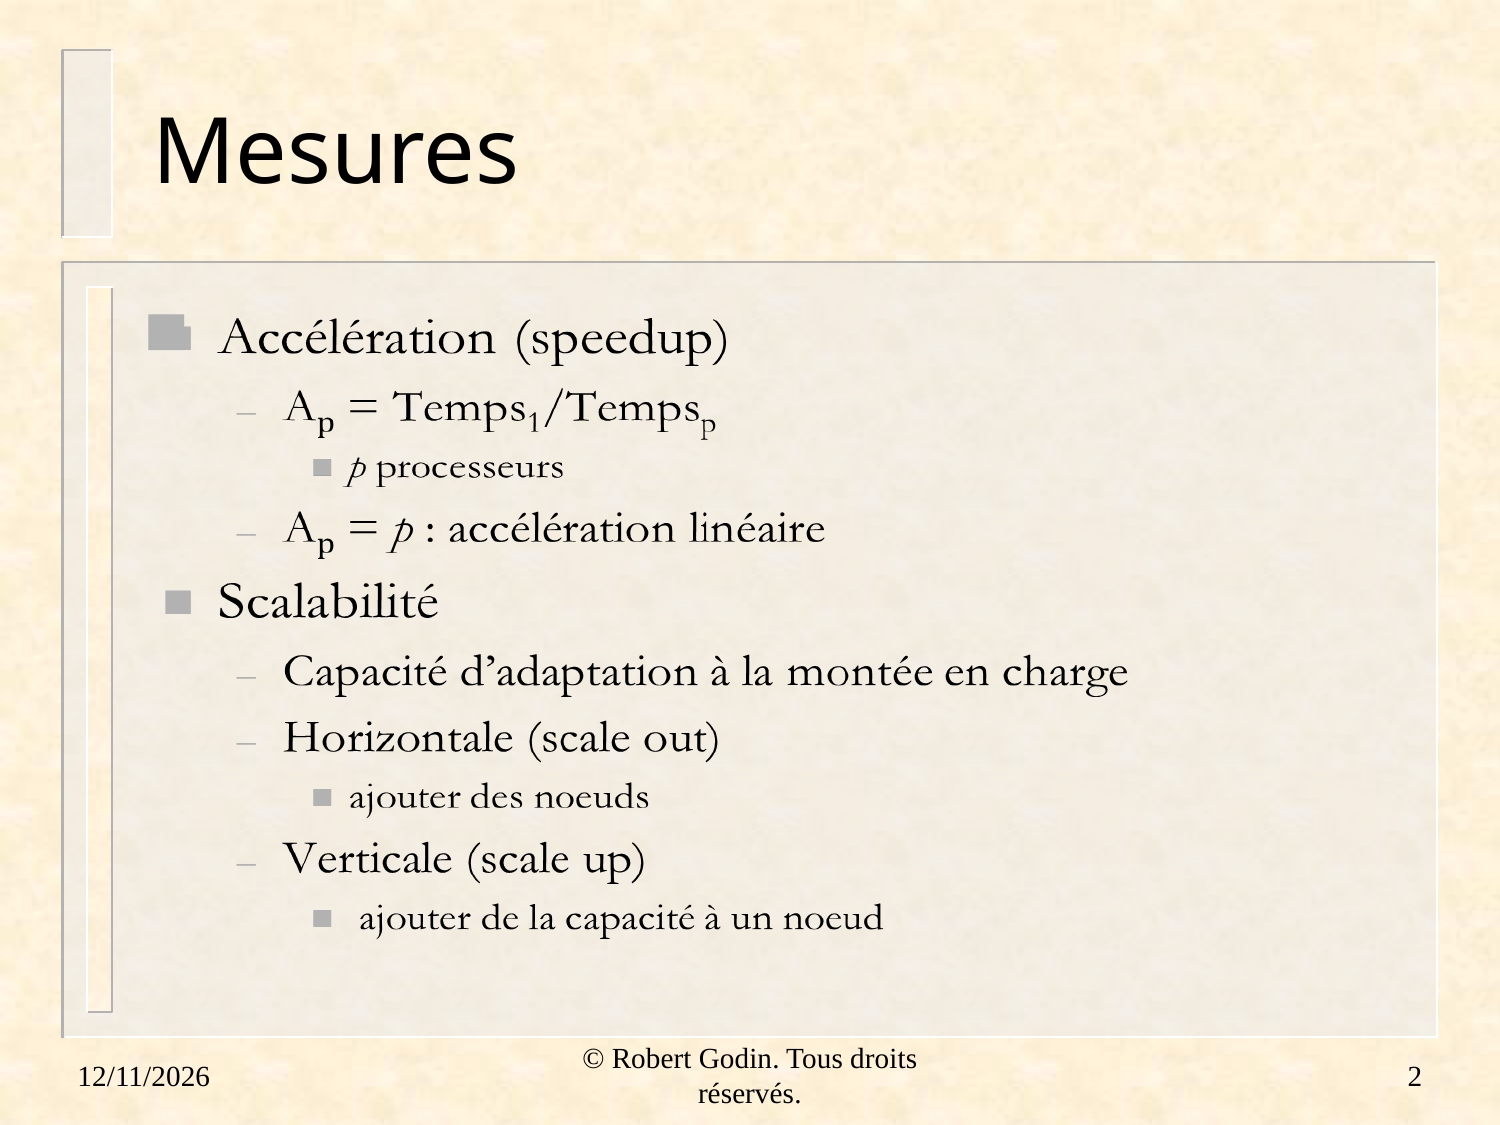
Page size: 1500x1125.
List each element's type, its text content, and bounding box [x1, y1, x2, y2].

footer © Robert Godin. Tous droits réservés. [512, 1036, 988, 1113]
picture [0, 0, 1500, 1125]
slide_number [62, 1036, 376, 1113]
title Mesures [137, 56, 1413, 238]
slide_number 2 [1124, 1036, 1438, 1113]
list [137, 287, 1413, 963]
